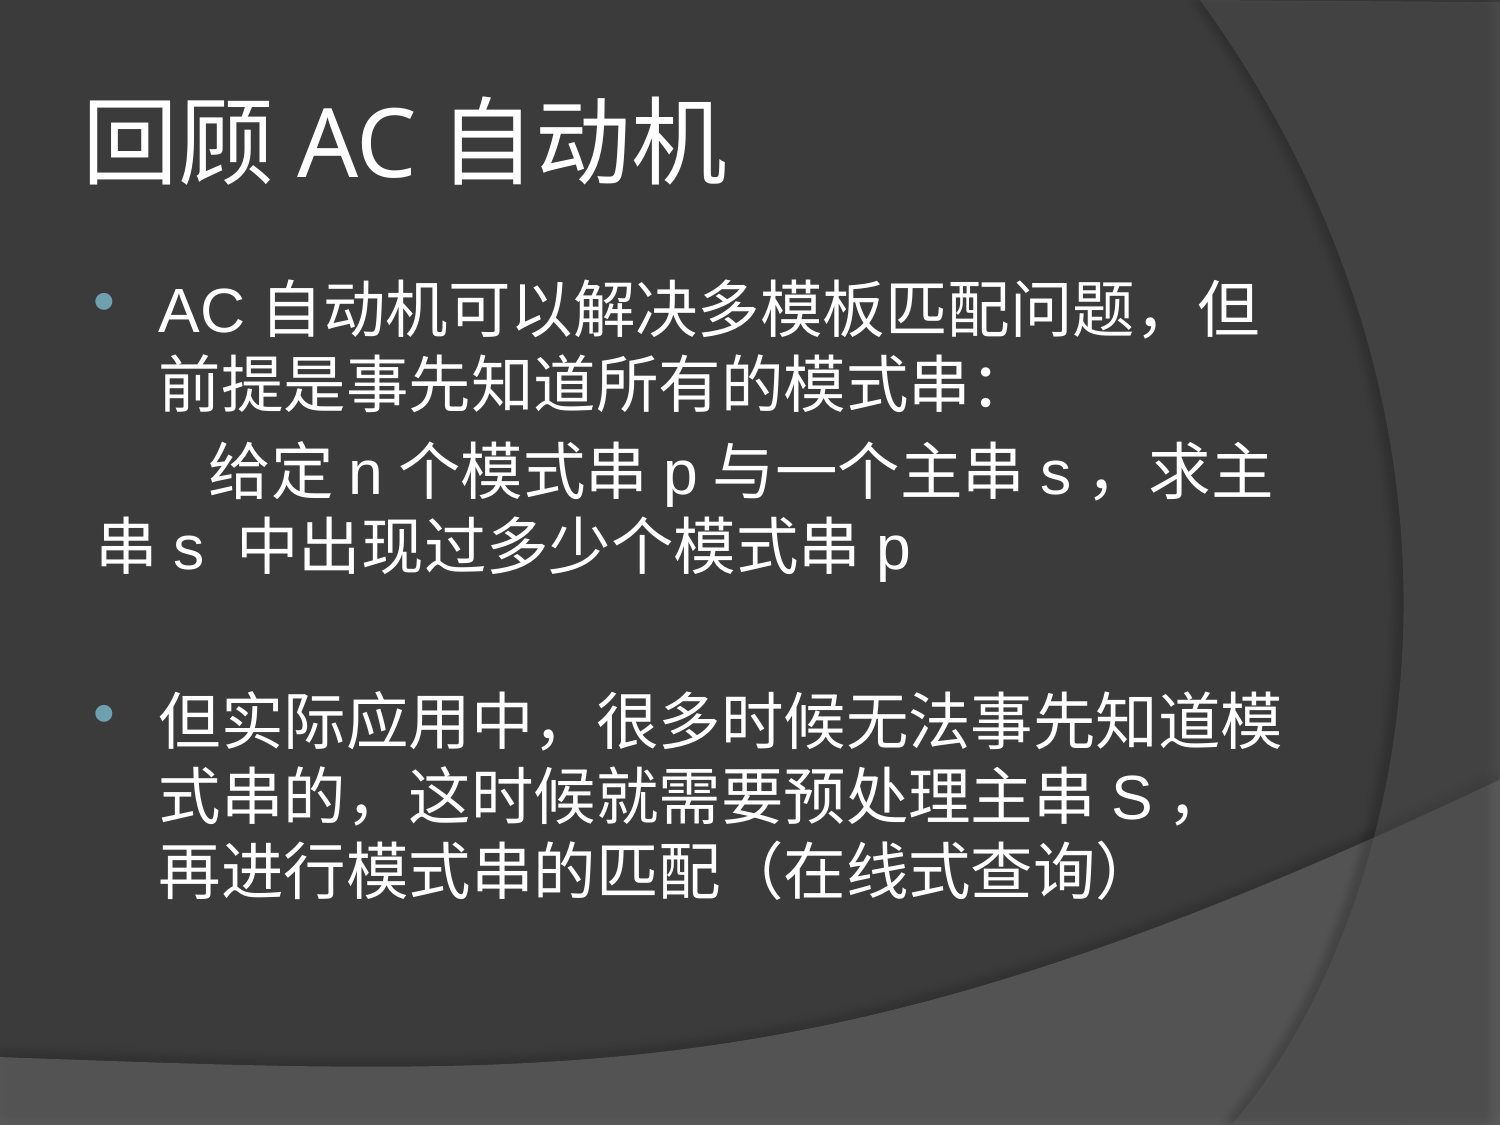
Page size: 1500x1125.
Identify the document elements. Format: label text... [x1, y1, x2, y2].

list AC自动机可以解决多模板匹配问题，但前提是事先知道所有的模式串： 给定n个模式串p与一个主串s，求主串s 中出现过多少个模式串p 但实际应用中，很多时候无法事先知道模式串的，这时候就需要预处理主串S，再进行模式串的匹配（在线式查询） [75, 262, 1300, 1005]
title 回顾AC自动机 [75, 45, 1300, 233]
